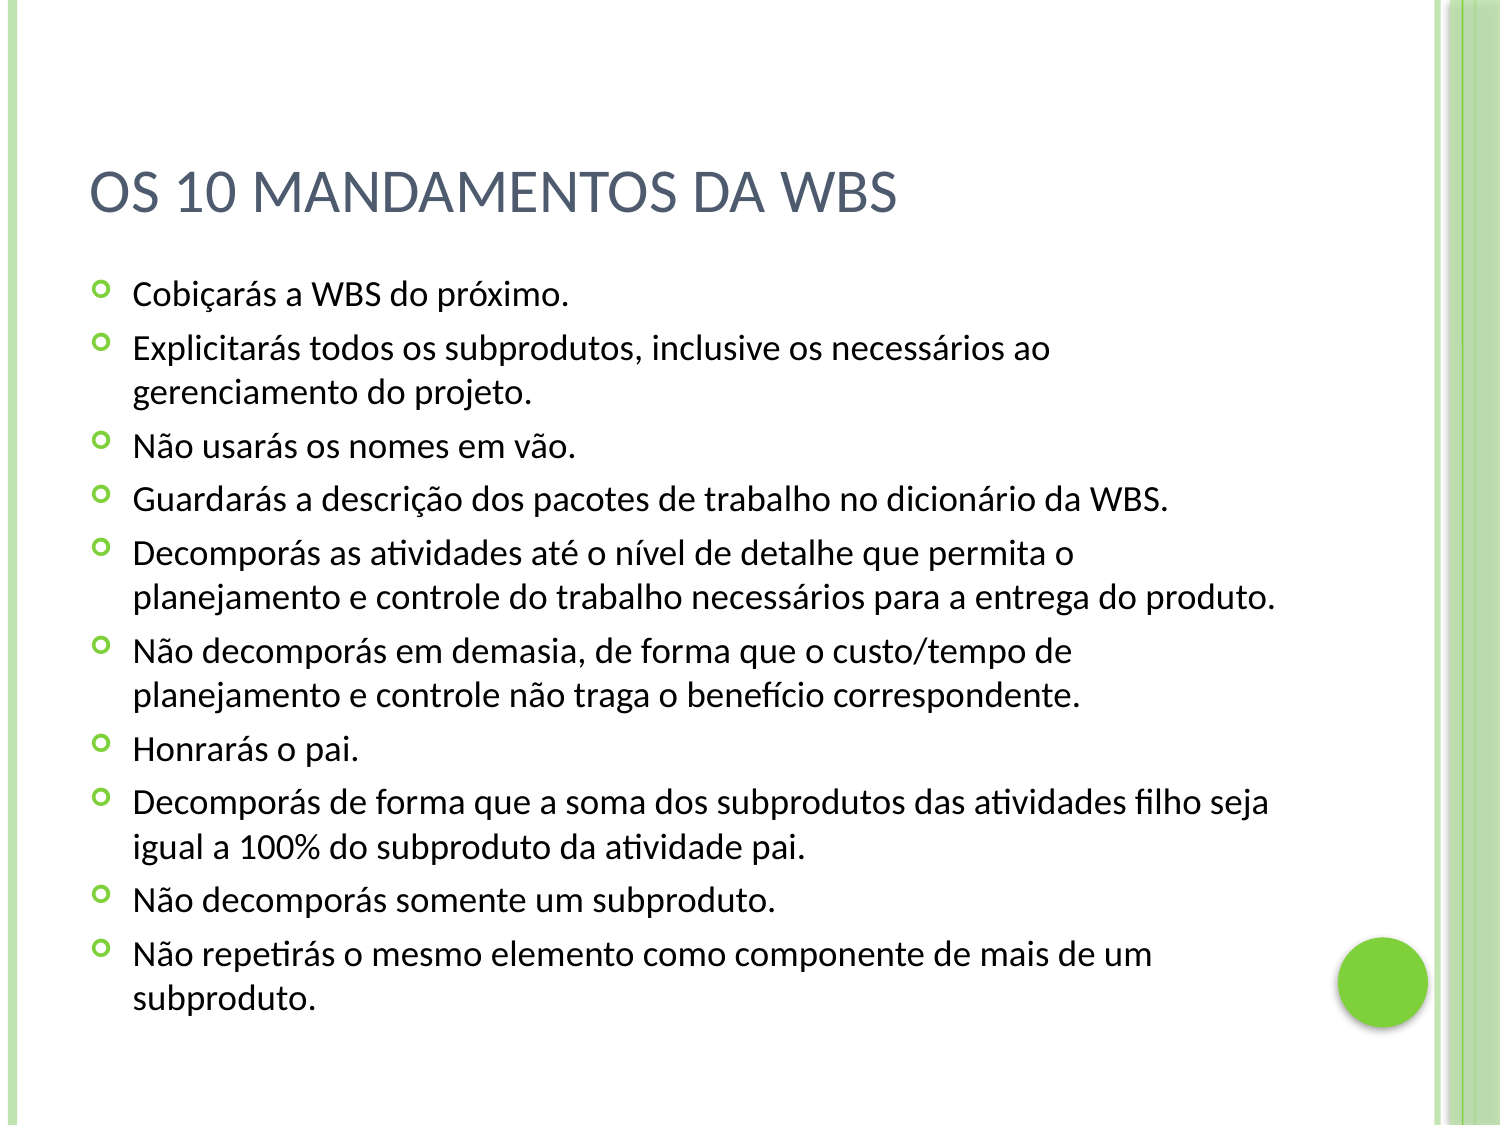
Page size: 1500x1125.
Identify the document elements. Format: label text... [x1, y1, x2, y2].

title Os 10 mandamentos da wbs [75, 45, 1300, 233]
list Cobiçarás a WBS do próximo. Explicitarás todos os subprodutos, inclusive os necessários ao gerenciamento do projeto. Não usarás os nomes em vão. Guardarás a descrição dos pacotes de trabalho no dicionário da WBS. Decomporás as atividades até o nível de detalhe que permita o planejamento e controle do trabalho necessários para a entrega do produto. Não decomporás em demasia, de forma que o custo/tempo de planejamento e controle não traga o benefício correspondente. Honrarás o pai. Decomporás de forma que a soma dos subprodutos das atividades filho seja igual a 100% do subproduto da atividade pai. Não decomporás somente um subproduto. Não repetirás o mesmo elemento como componente de mais de um subproduto. [75, 262, 1300, 1062]
